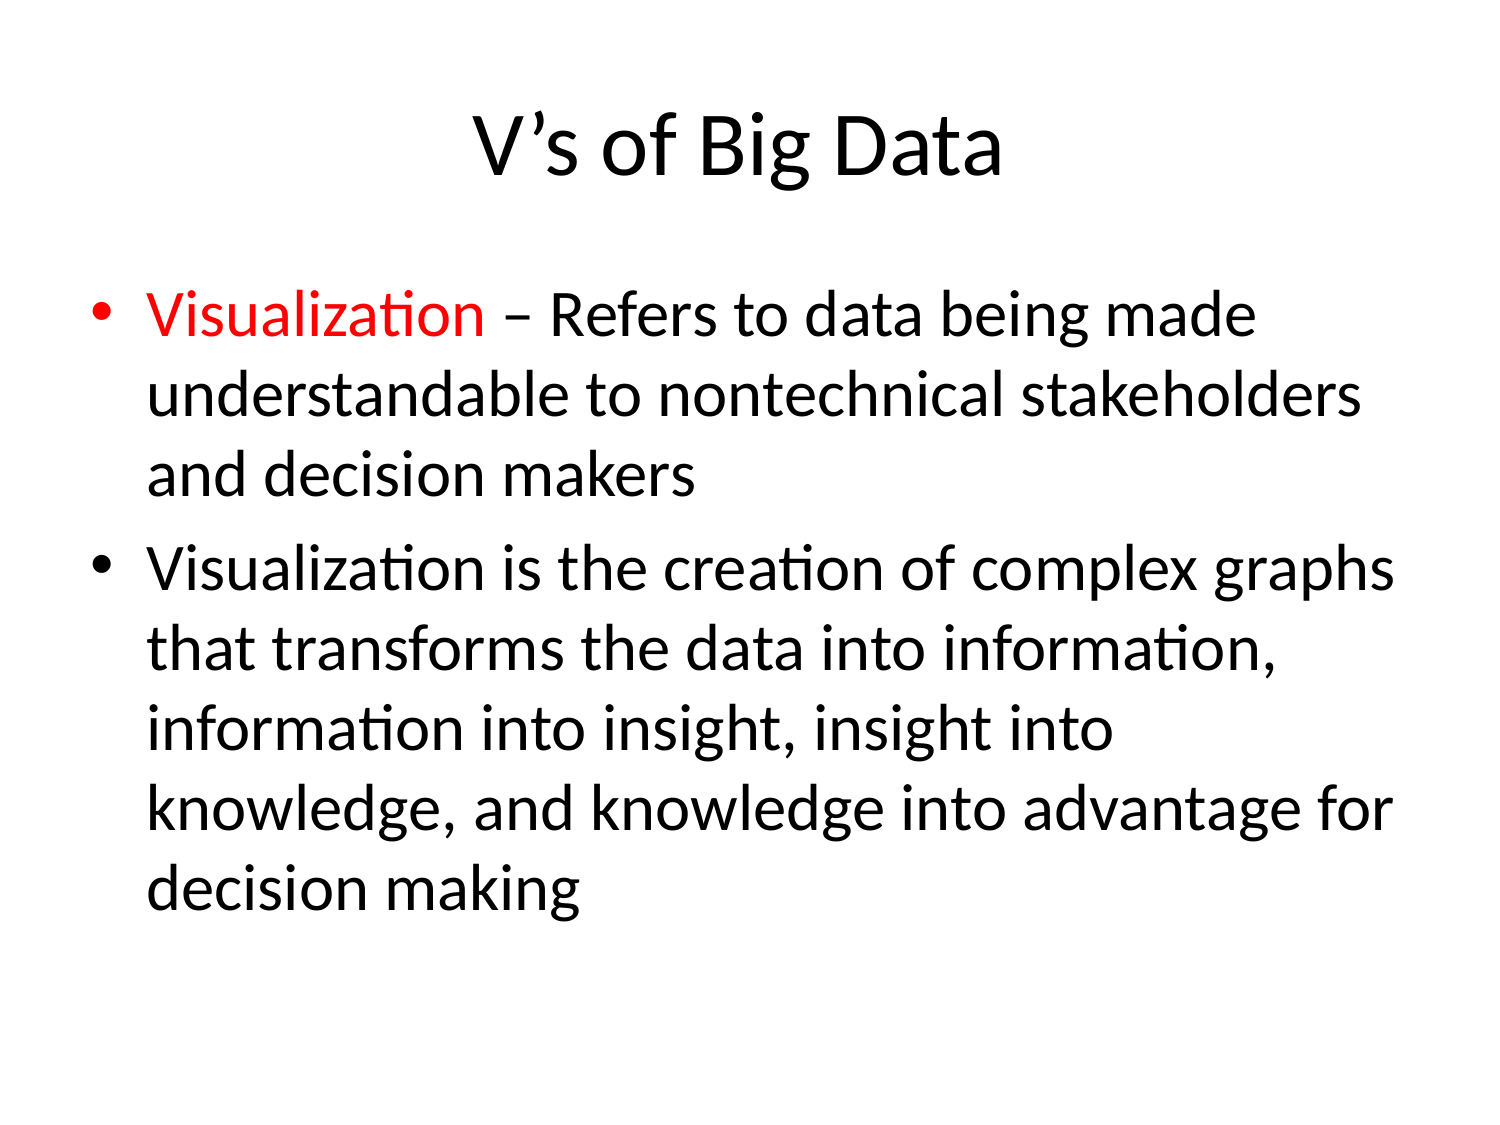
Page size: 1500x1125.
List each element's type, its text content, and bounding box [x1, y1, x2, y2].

title V’s of Big Data [75, 45, 1425, 233]
list Visualization – Refers to data being made understandable to nontechnical stakeholders and decision makers Visualization is the creation of complex graphs that transforms the data into information, information into insight, insight into knowledge, and knowledge into advantage for decision making [75, 262, 1425, 1088]
